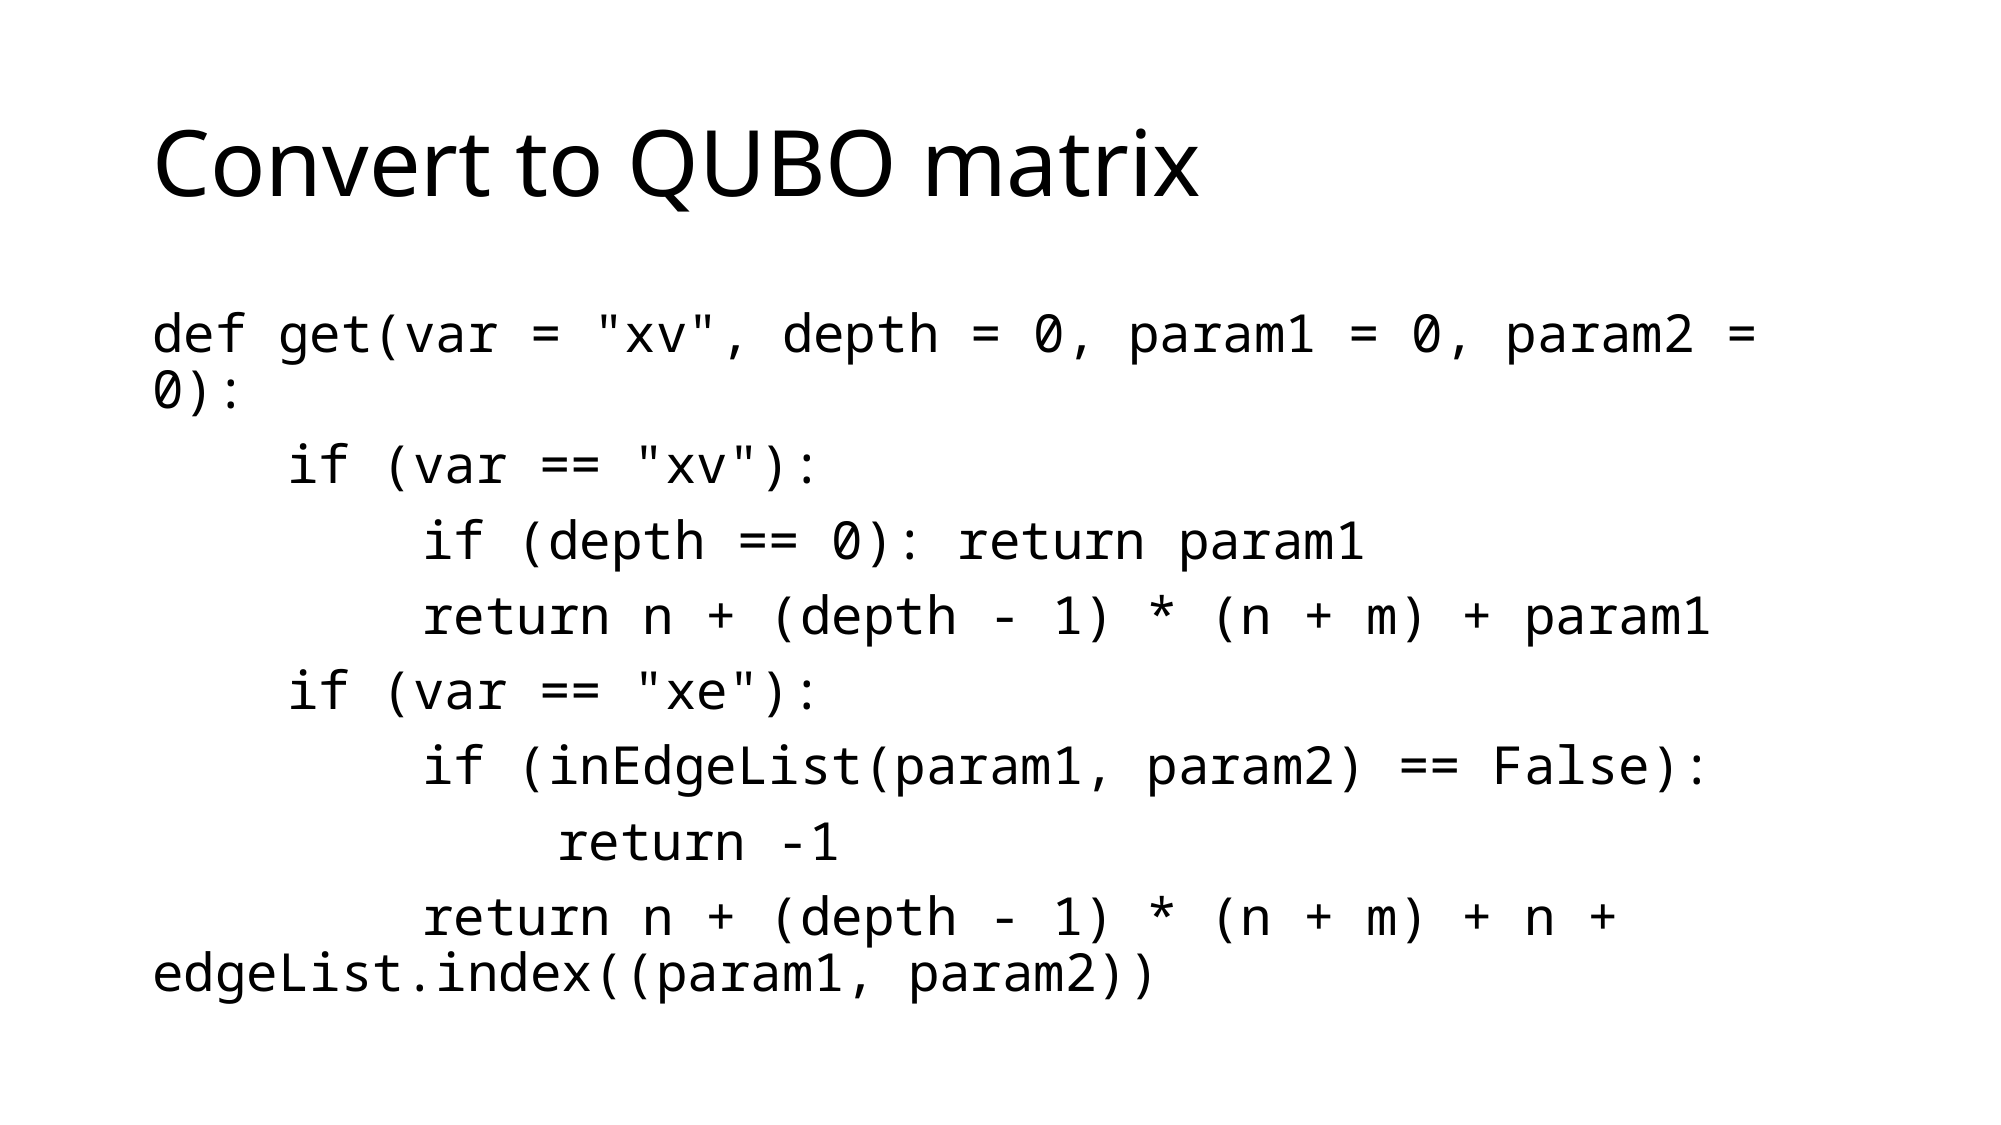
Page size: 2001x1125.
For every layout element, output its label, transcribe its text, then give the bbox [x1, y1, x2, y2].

title Convert to QUBO matrix [137, 58, 1863, 276]
list def get(var = "xv", depth = 0, param1 = 0, param2 = 0): if (var == "xv"): if (depth == 0): return param1 return n + (depth - 1) * (n + m) + param1 if (var == "xe"): if (inEdgeList(param1, param2) == False): return -1 return n + (depth - 1) * (n + m) + n + edgeList.index((param1, param2)) [137, 299, 1863, 1014]
